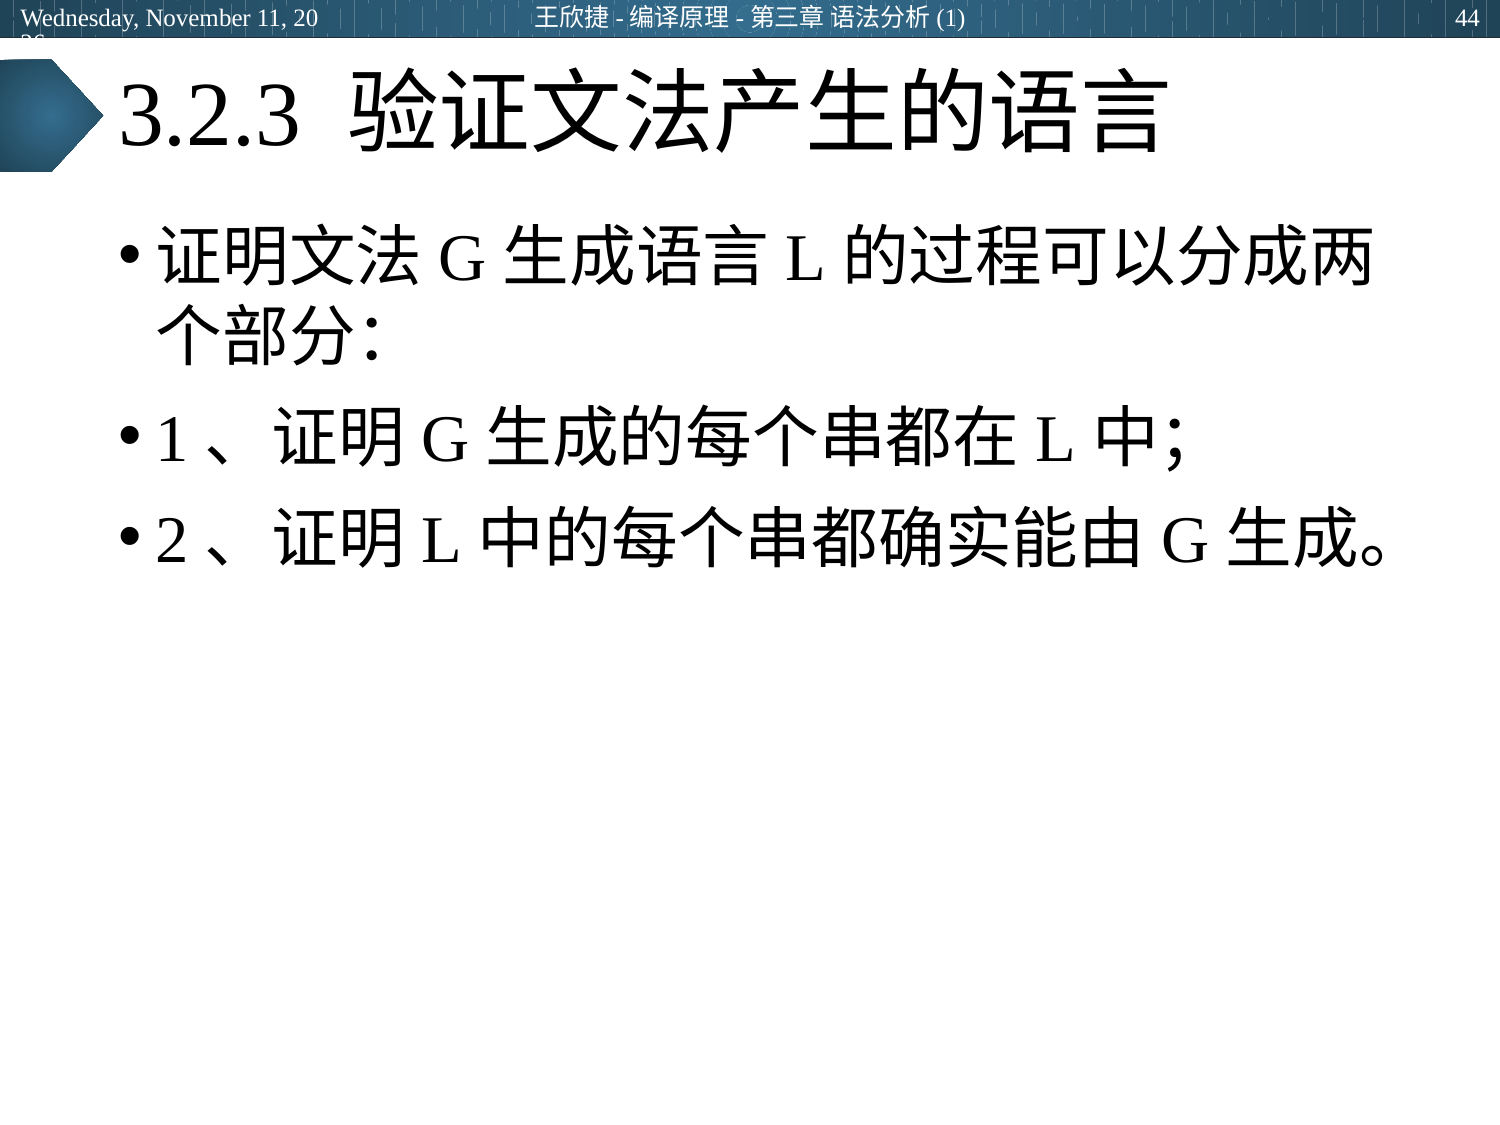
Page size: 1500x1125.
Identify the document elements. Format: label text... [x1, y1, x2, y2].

footer 王欣捷-编译原理-第三章 语法分析(1) [496, 1, 1004, 32]
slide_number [5, 1, 344, 32]
list 证明文法G生成语言L的过程可以分成两个部分： 1、证明G生成的每个串都在L中； 2、证明L中的每个串都确实能由G生成。 [103, 206, 1397, 1014]
title 3.2.3 验证文法产生的语言 [103, 37, 1397, 194]
slide_number 44 [1157, 1, 1495, 32]
